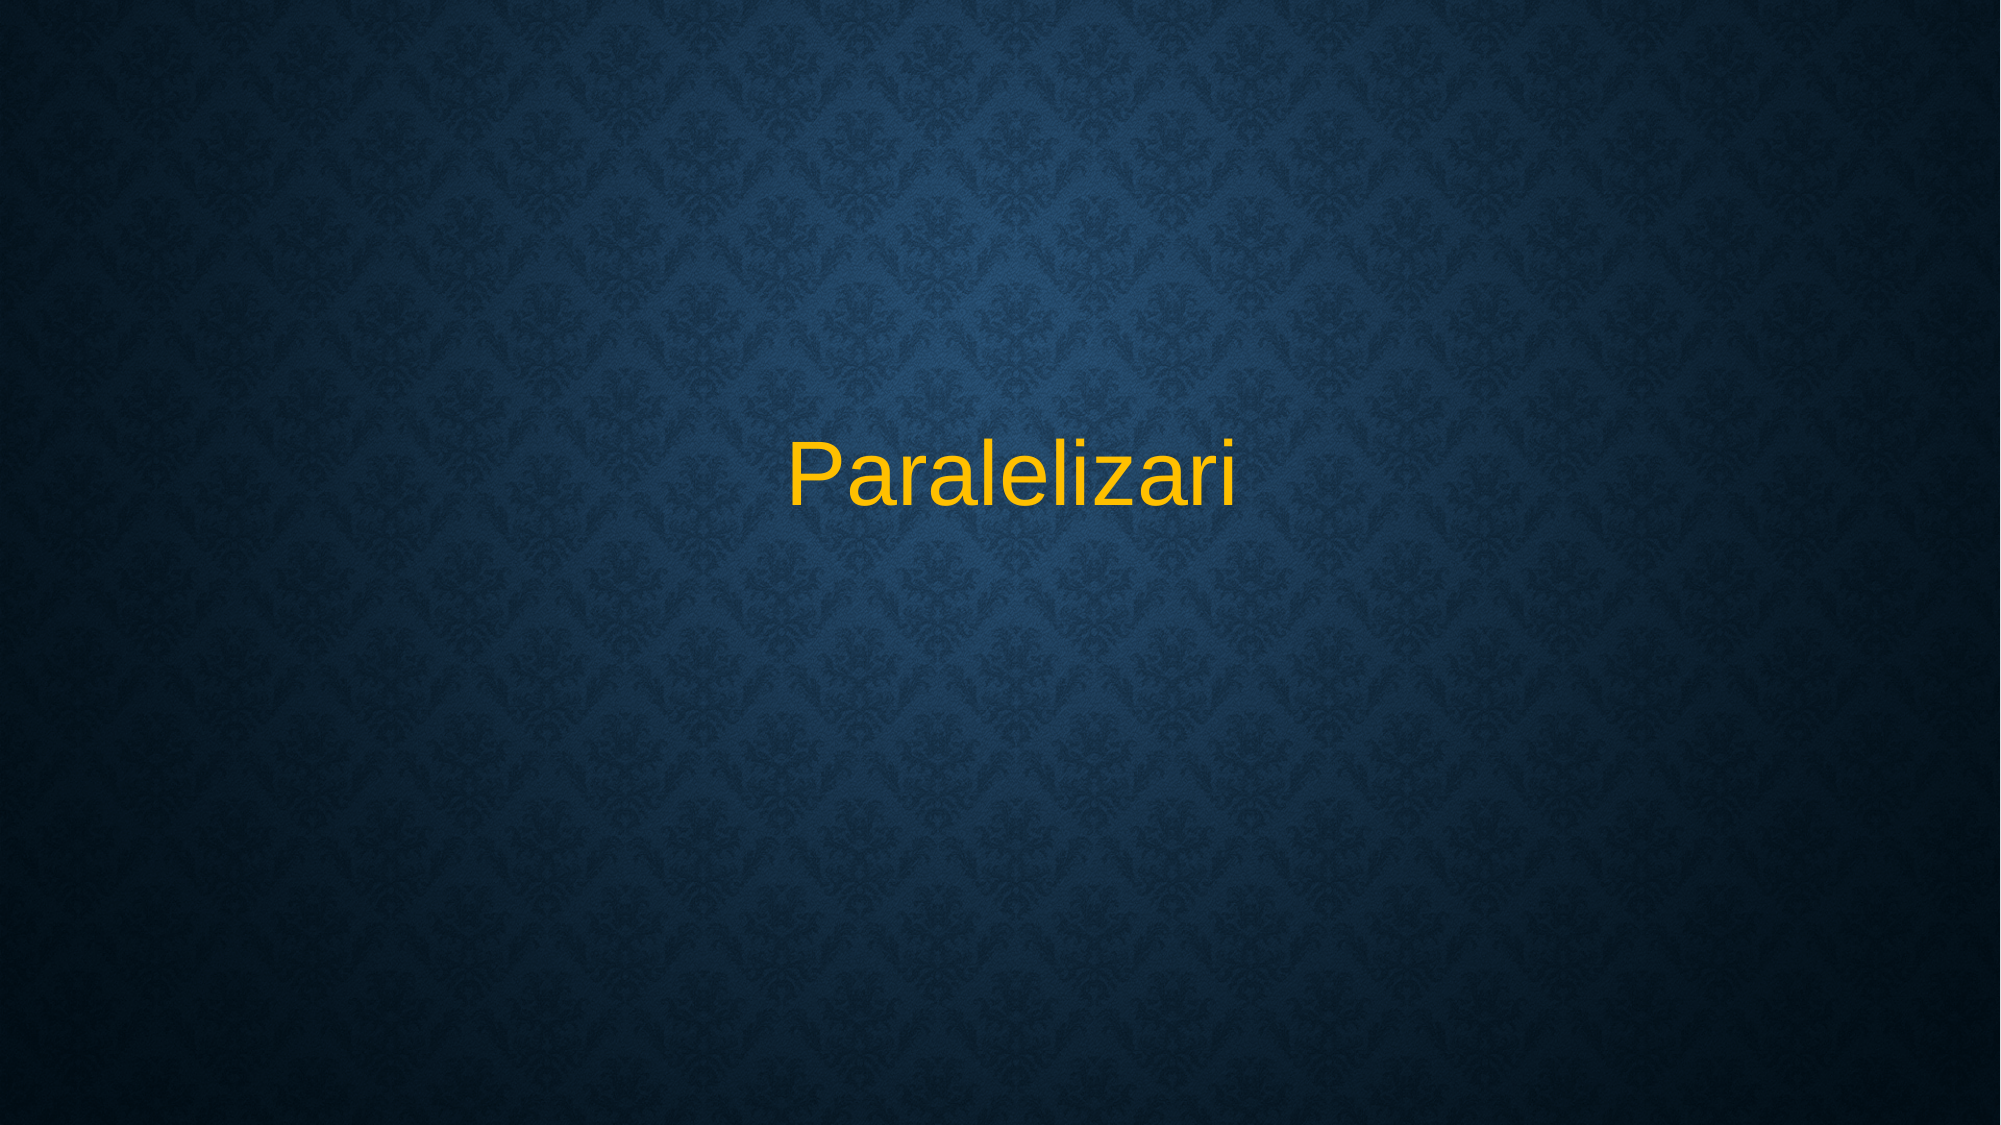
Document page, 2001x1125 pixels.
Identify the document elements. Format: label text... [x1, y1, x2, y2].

title Paralelizari [112, 375, 1913, 563]
picture [0, 0, 2001, 1125]
